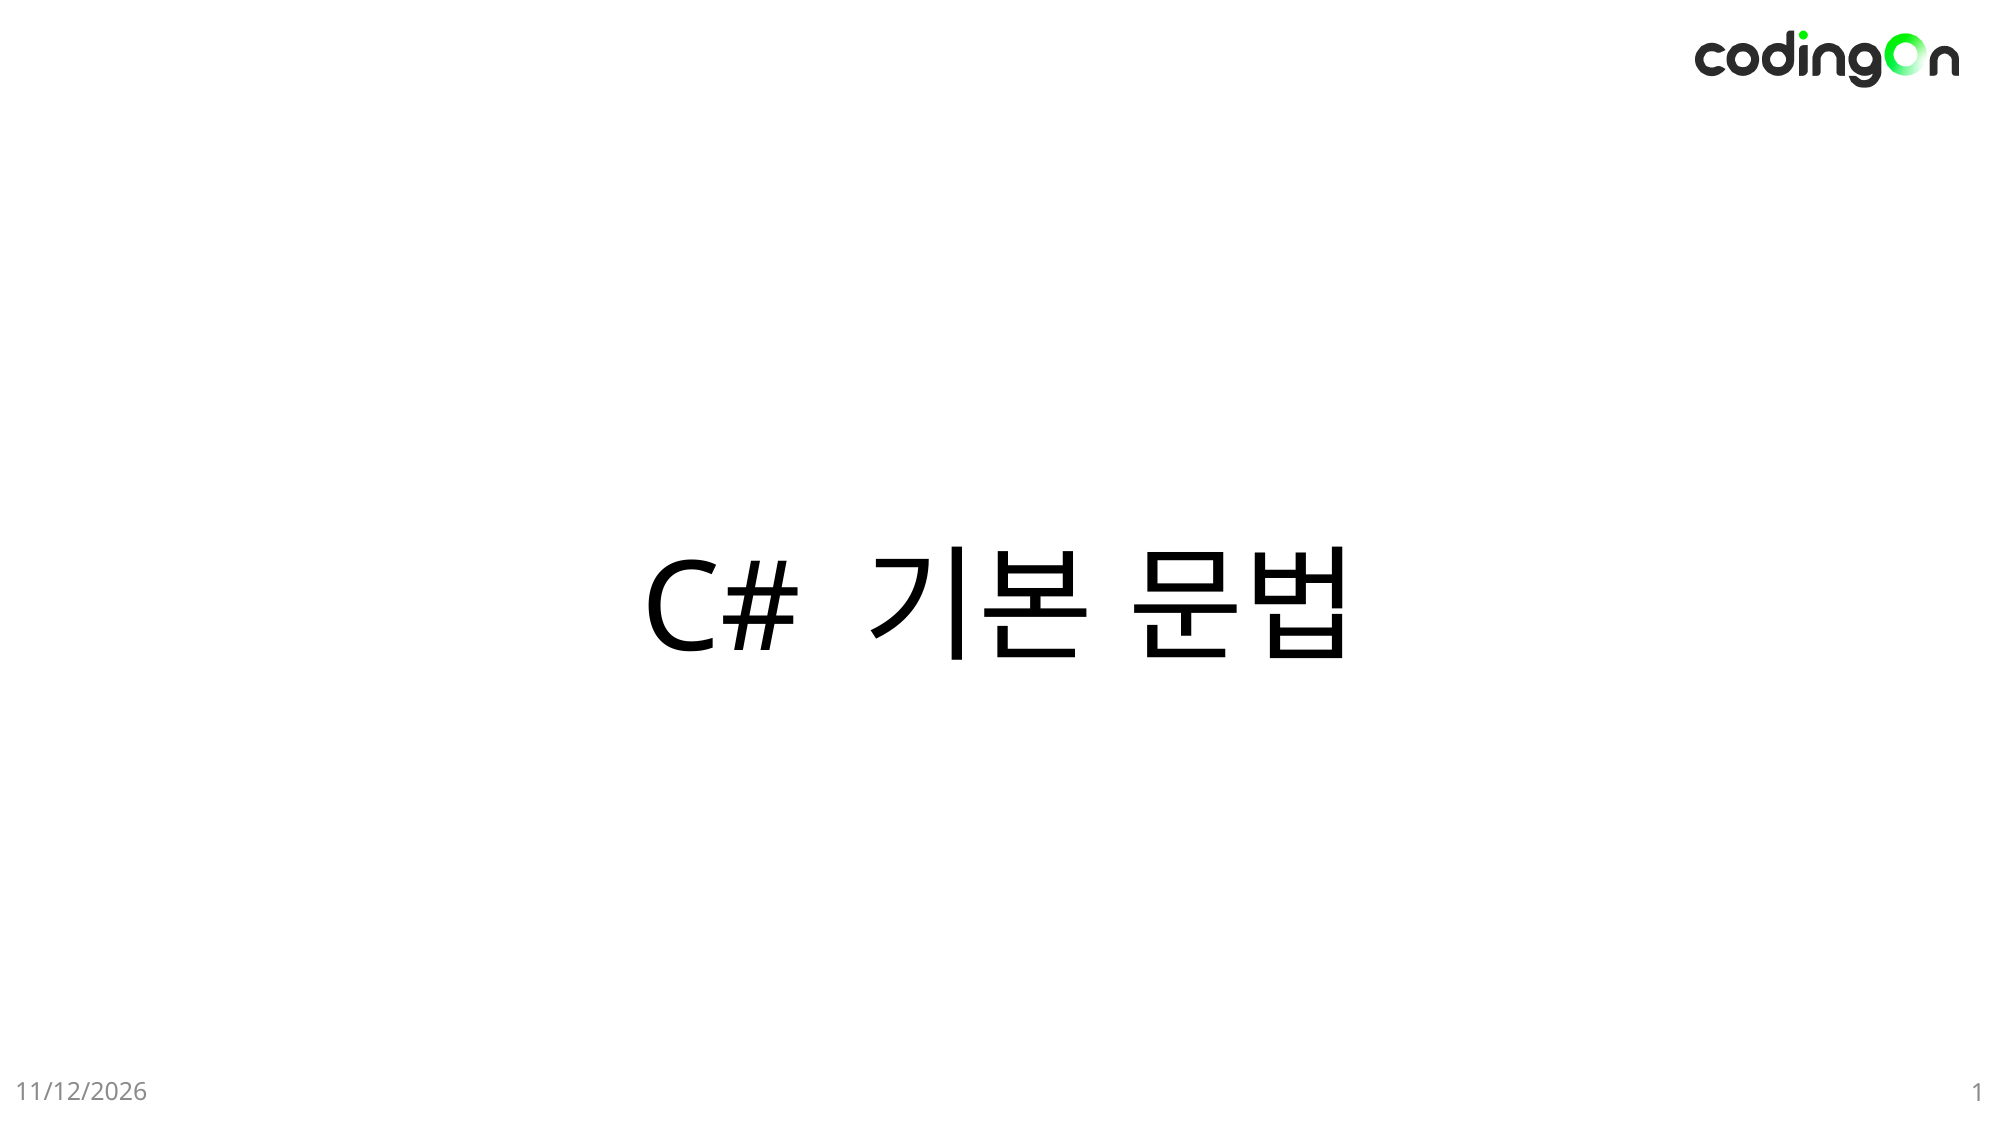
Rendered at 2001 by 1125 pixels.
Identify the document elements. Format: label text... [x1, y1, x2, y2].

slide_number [0, 1062, 450, 1123]
picture [1695, 30, 1959, 88]
title C# 기본 문법 [362, 355, 1638, 770]
slide_number 1 [1550, 1063, 2000, 1124]
